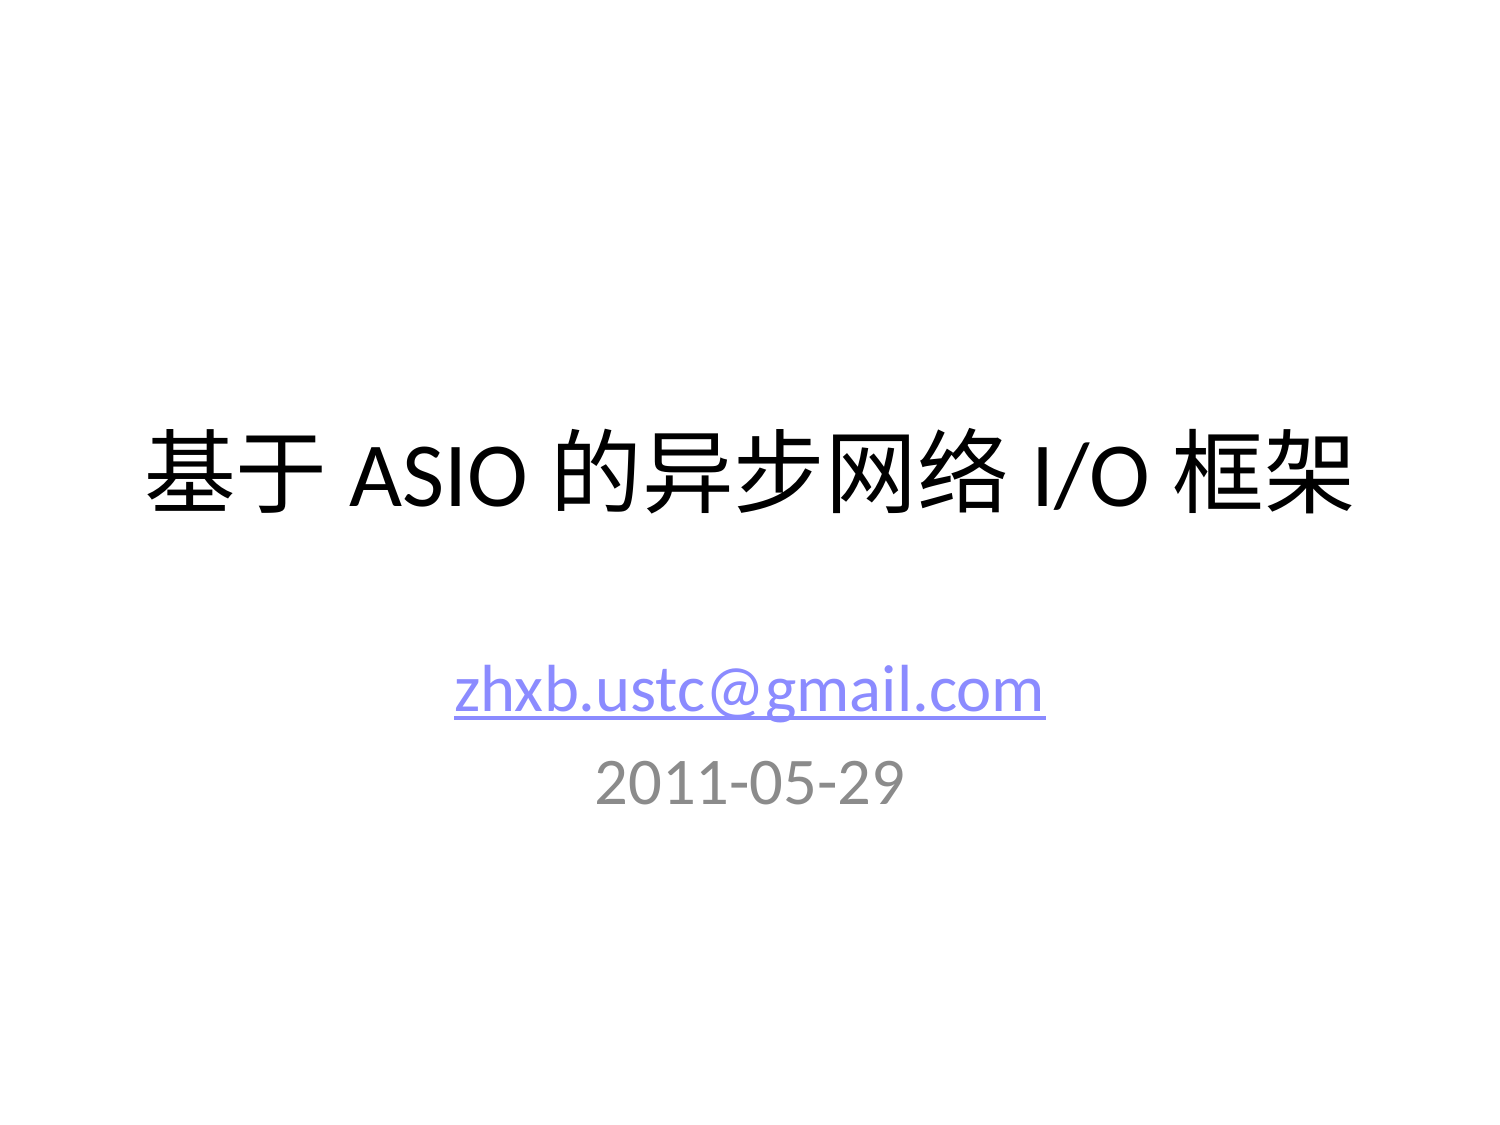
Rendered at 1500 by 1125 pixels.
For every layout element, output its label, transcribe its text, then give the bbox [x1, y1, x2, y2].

subtitle zhxb.ustc@gmail.com 2011-05-29 [225, 637, 1275, 925]
title 基于ASIO的异步网络I/O框架 [112, 349, 1388, 591]
